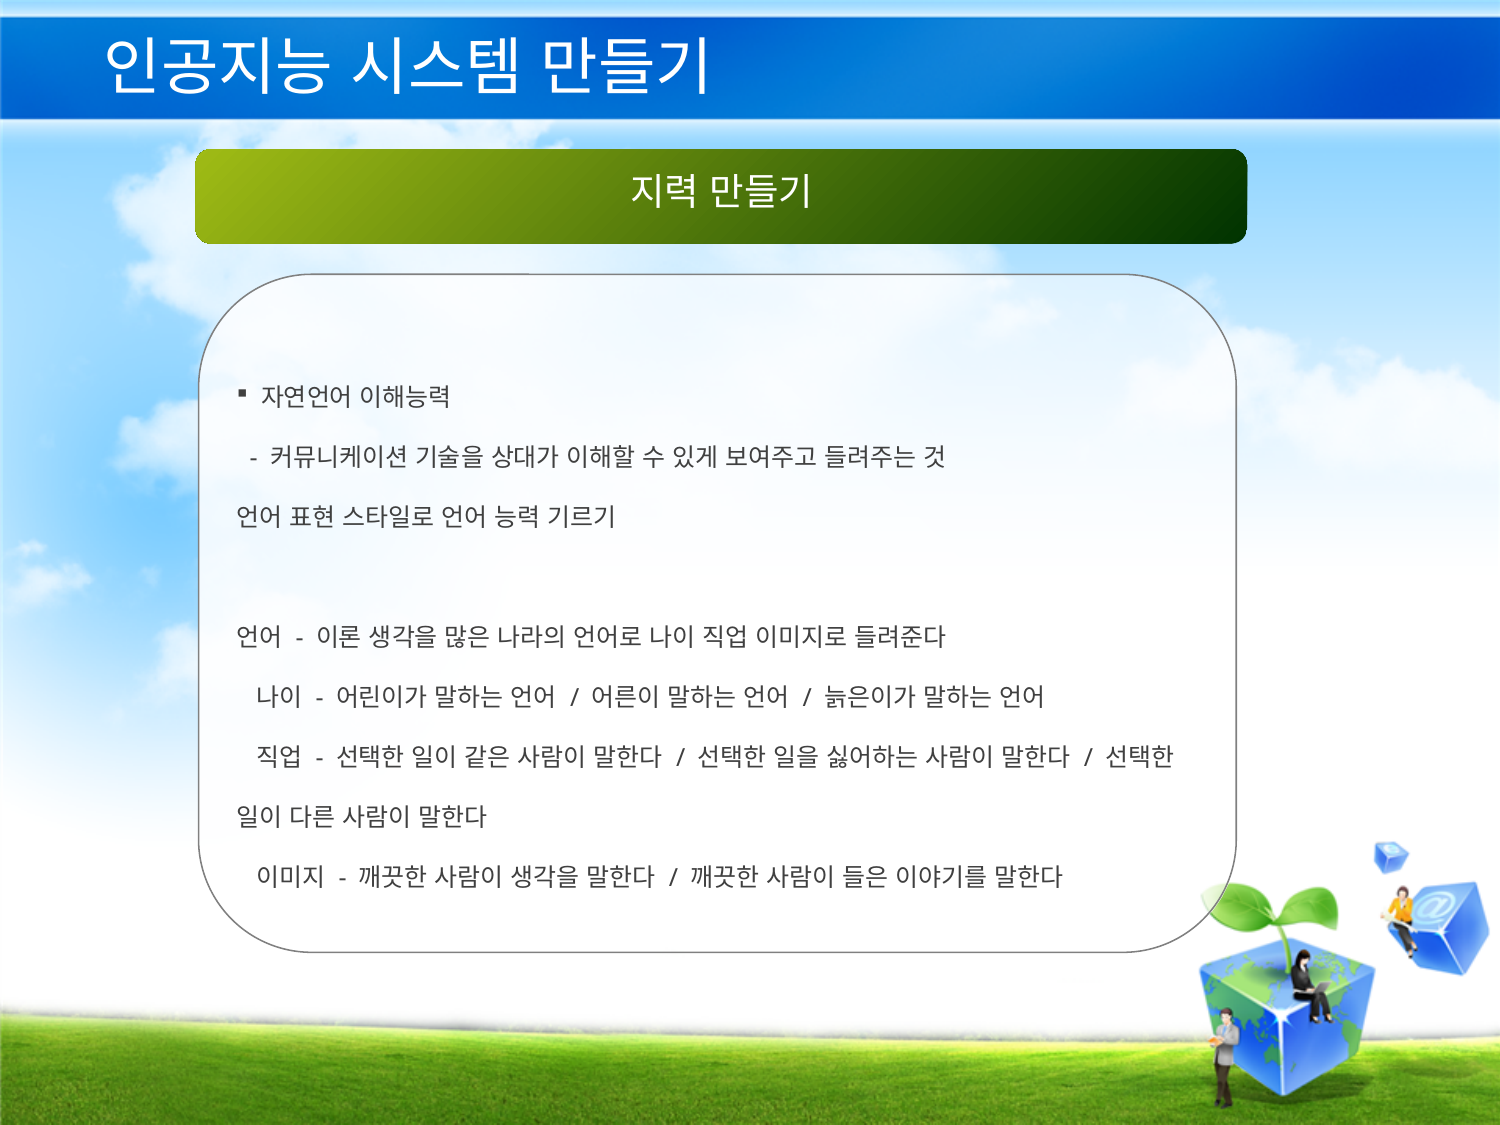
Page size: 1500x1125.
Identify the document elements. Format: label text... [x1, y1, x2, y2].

text_box [193, 146, 1250, 246]
text_box [198, 274, 1237, 953]
text_box 자연언어 이해능력 - 커뮤니케이션 기술을 상대가 이해할 수 있게 보여주고 들려주는 것 언어 표현 스타일로 언어 능력 기르기 언어 - 이론 생각을 많은 나라의 언어로 나이 직업 이미지로 들려준다 나이 - 어린이가 말하는 언어 / 어른이 말하는 언어 / 늙은이가 말하는 언어 직업 - 선택한 일이 같은 사람이 말한다 / 선택한 일을 싫어하는 사람이 말한다 / 선택한 일이 다른 사람이 말한다 이미지 - 깨끗한 사람이 생각을 말한다 / 깨끗한 사람이 들은 이야기를 말한다 [221, 344, 1223, 899]
text_box 지력 만들기 [220, 160, 1224, 221]
title 인공지능 시스템 만들기 [88, 19, 1412, 110]
picture [0, 0, 1500, 1125]
